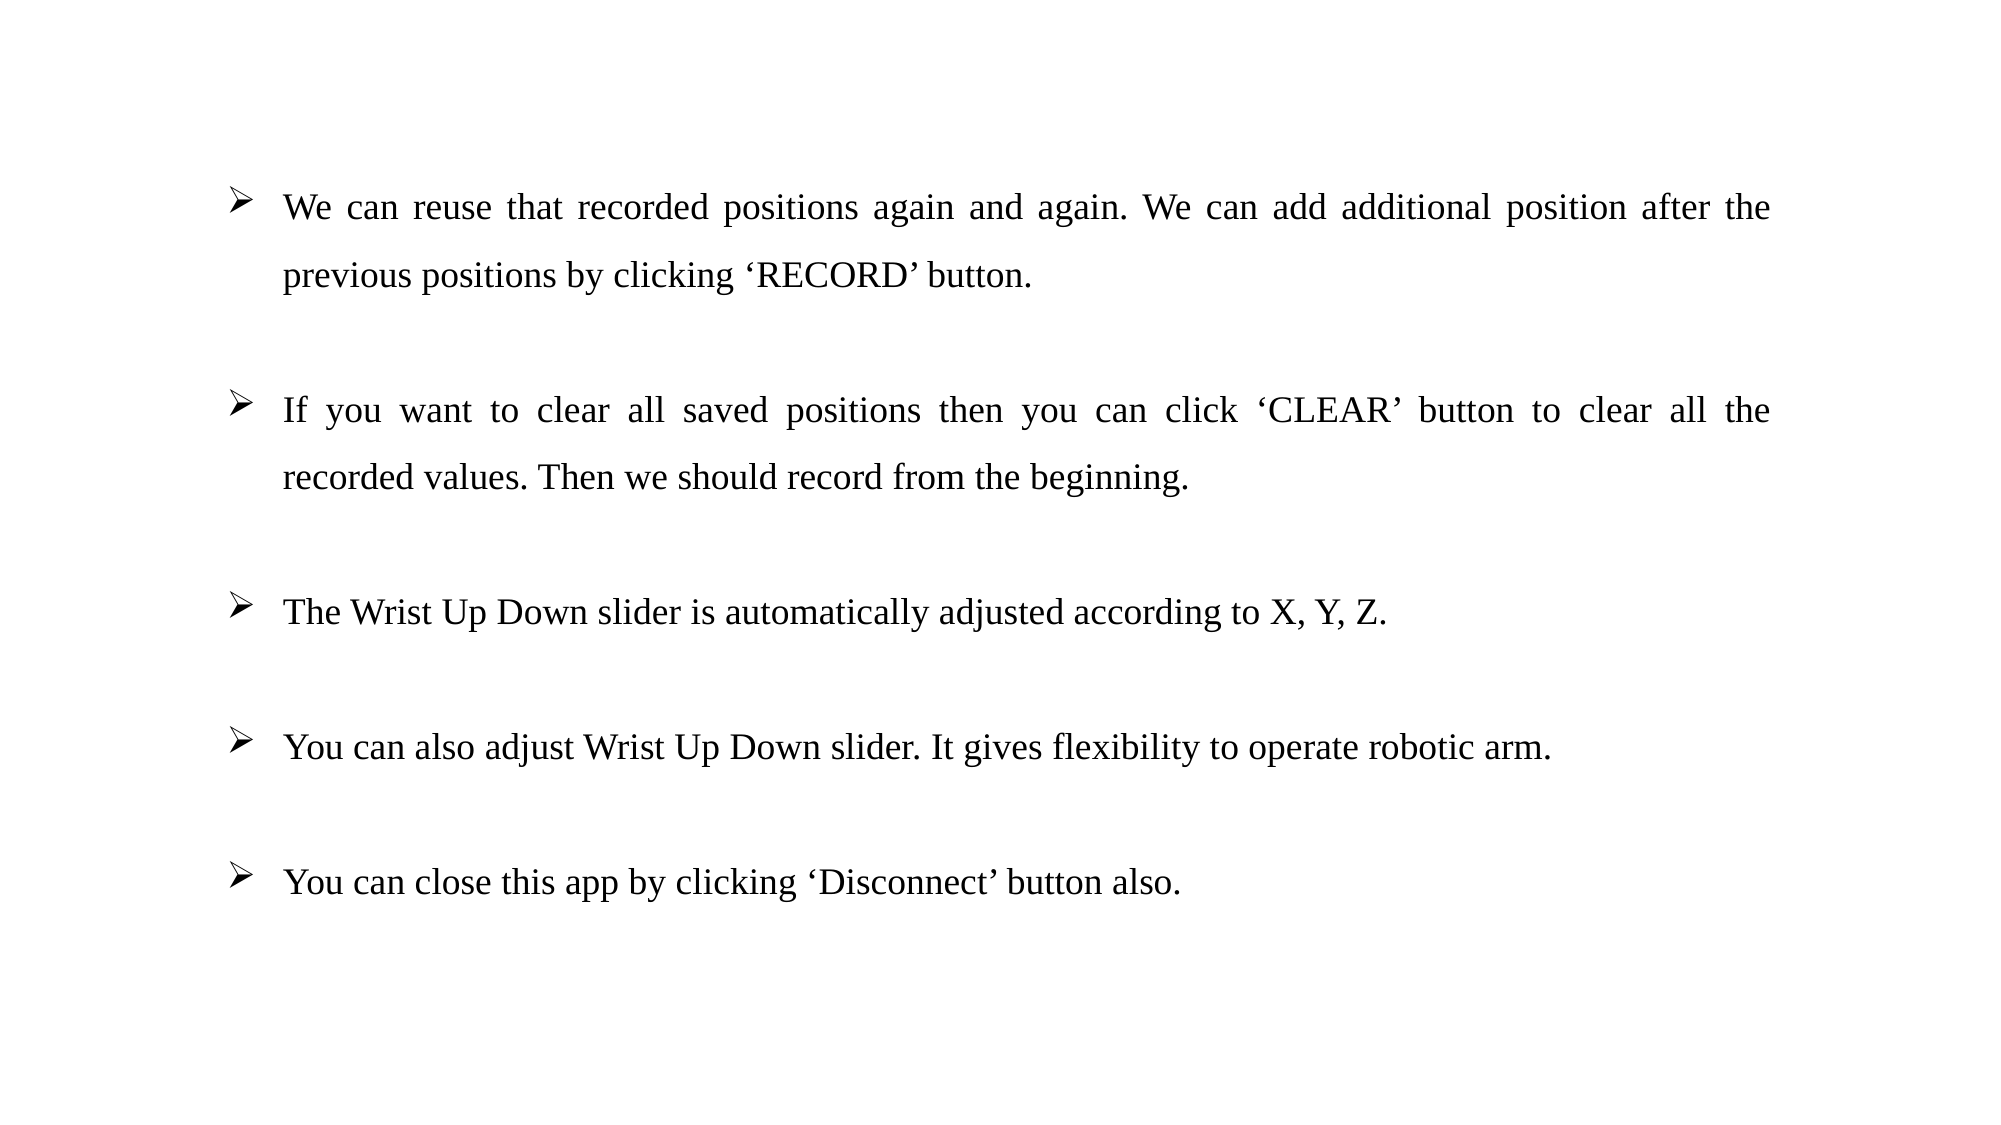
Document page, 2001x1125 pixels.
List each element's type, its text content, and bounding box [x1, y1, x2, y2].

text_box We can reuse that recorded positions again and again. We can add additional position after the previous positions by clicking ‘RECORD’ button. If you want to clear all saved positions then you can click ‘CLEAR’ button to clear all the recorded values. Then we should record from the beginning. The Wrist Up Down slider is automatically adjusted according to X, Y, Z. You can also adjust Wrist Up Down slider. It gives flexibility to operate robotic arm. You can close this app by clicking ‘Disconnect’ button also. [211, 152, 1788, 910]
